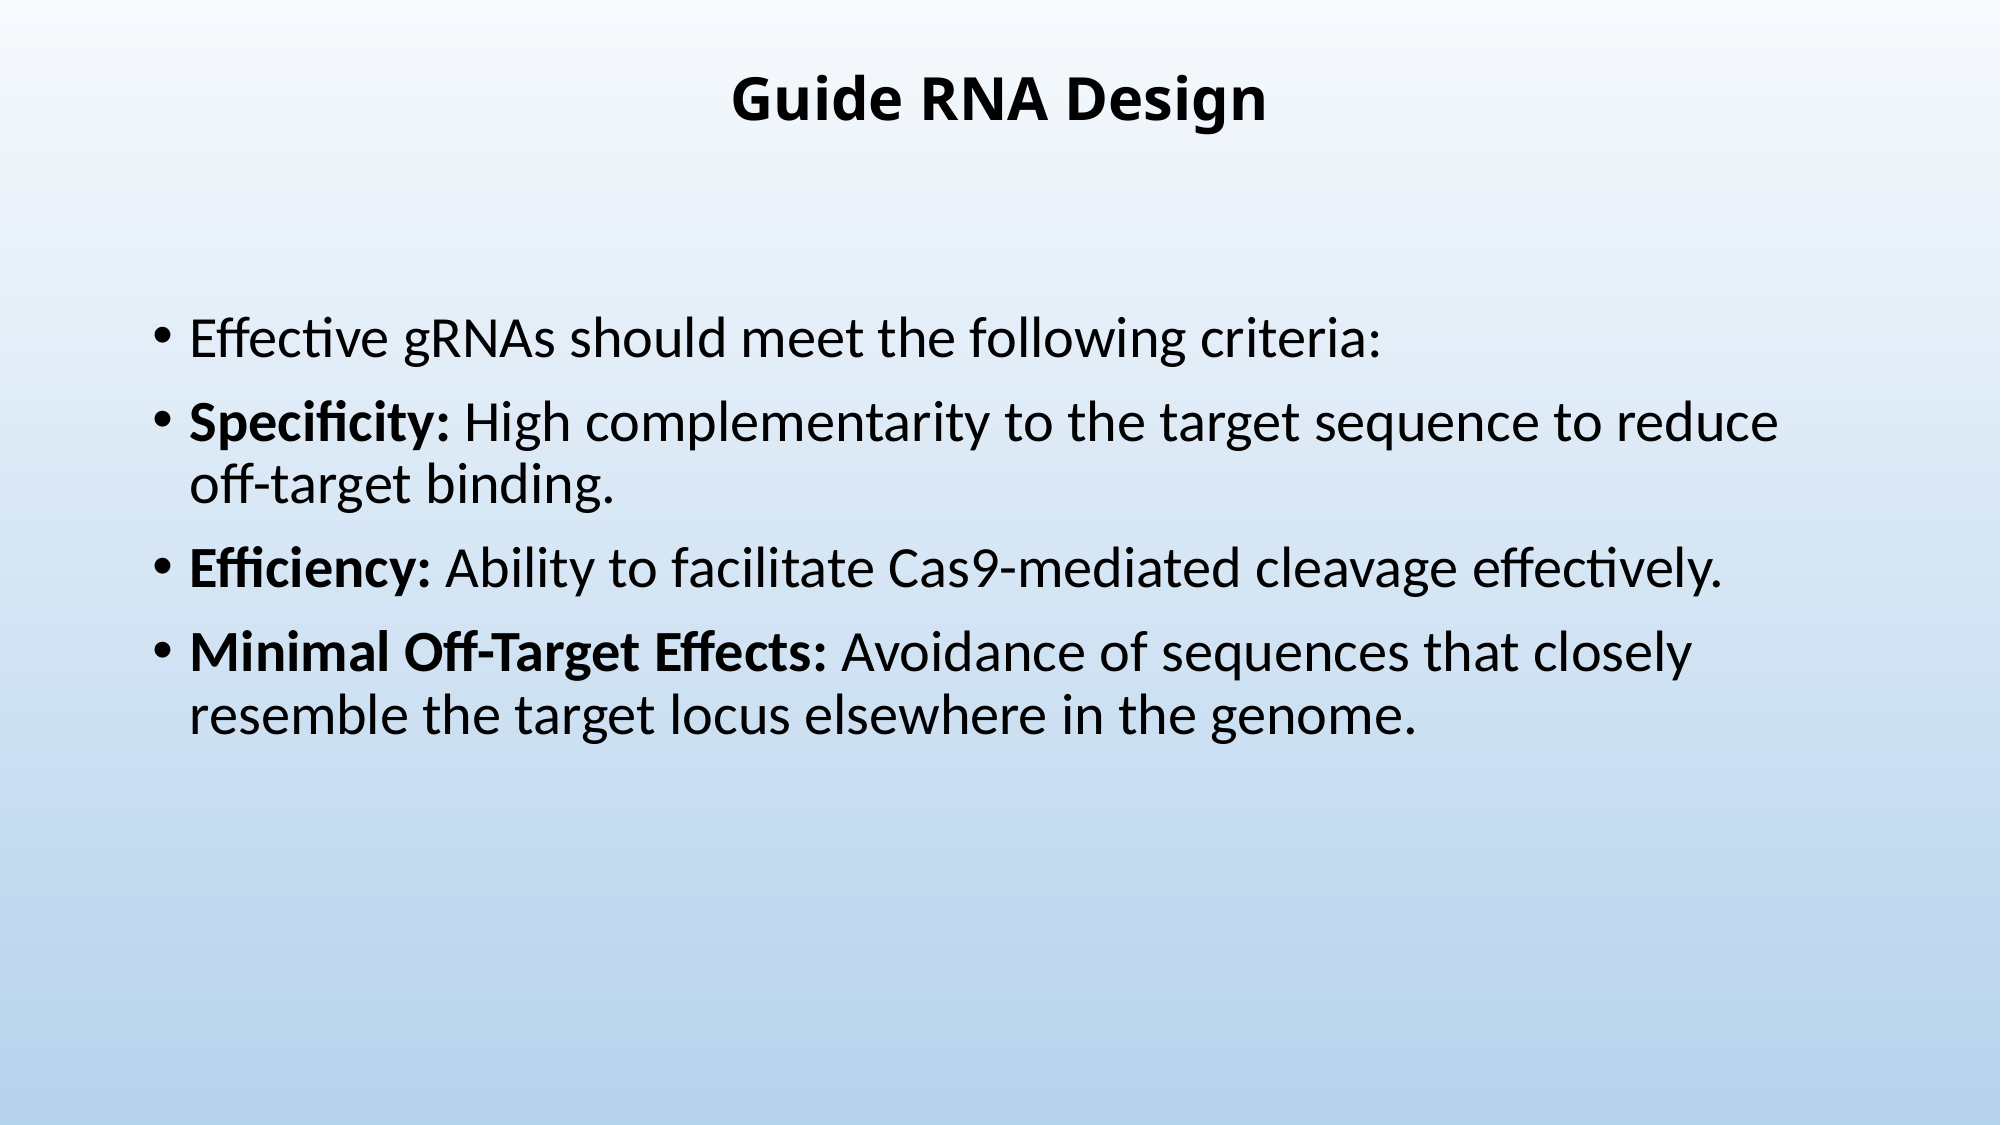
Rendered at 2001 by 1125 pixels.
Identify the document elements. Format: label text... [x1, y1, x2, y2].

list Effective gRNAs should meet the following criteria: Specificity: High complementarity to the target sequence to reduce off-target binding. Efficiency: Ability to facilitate Cas9-mediated cleavage effectively. Minimal Off-Target Effects: Avoidance of sequences that closely resemble the target locus elsewhere in the genome. [137, 299, 1863, 1014]
title Guide RNA Design [137, 59, 1863, 278]
